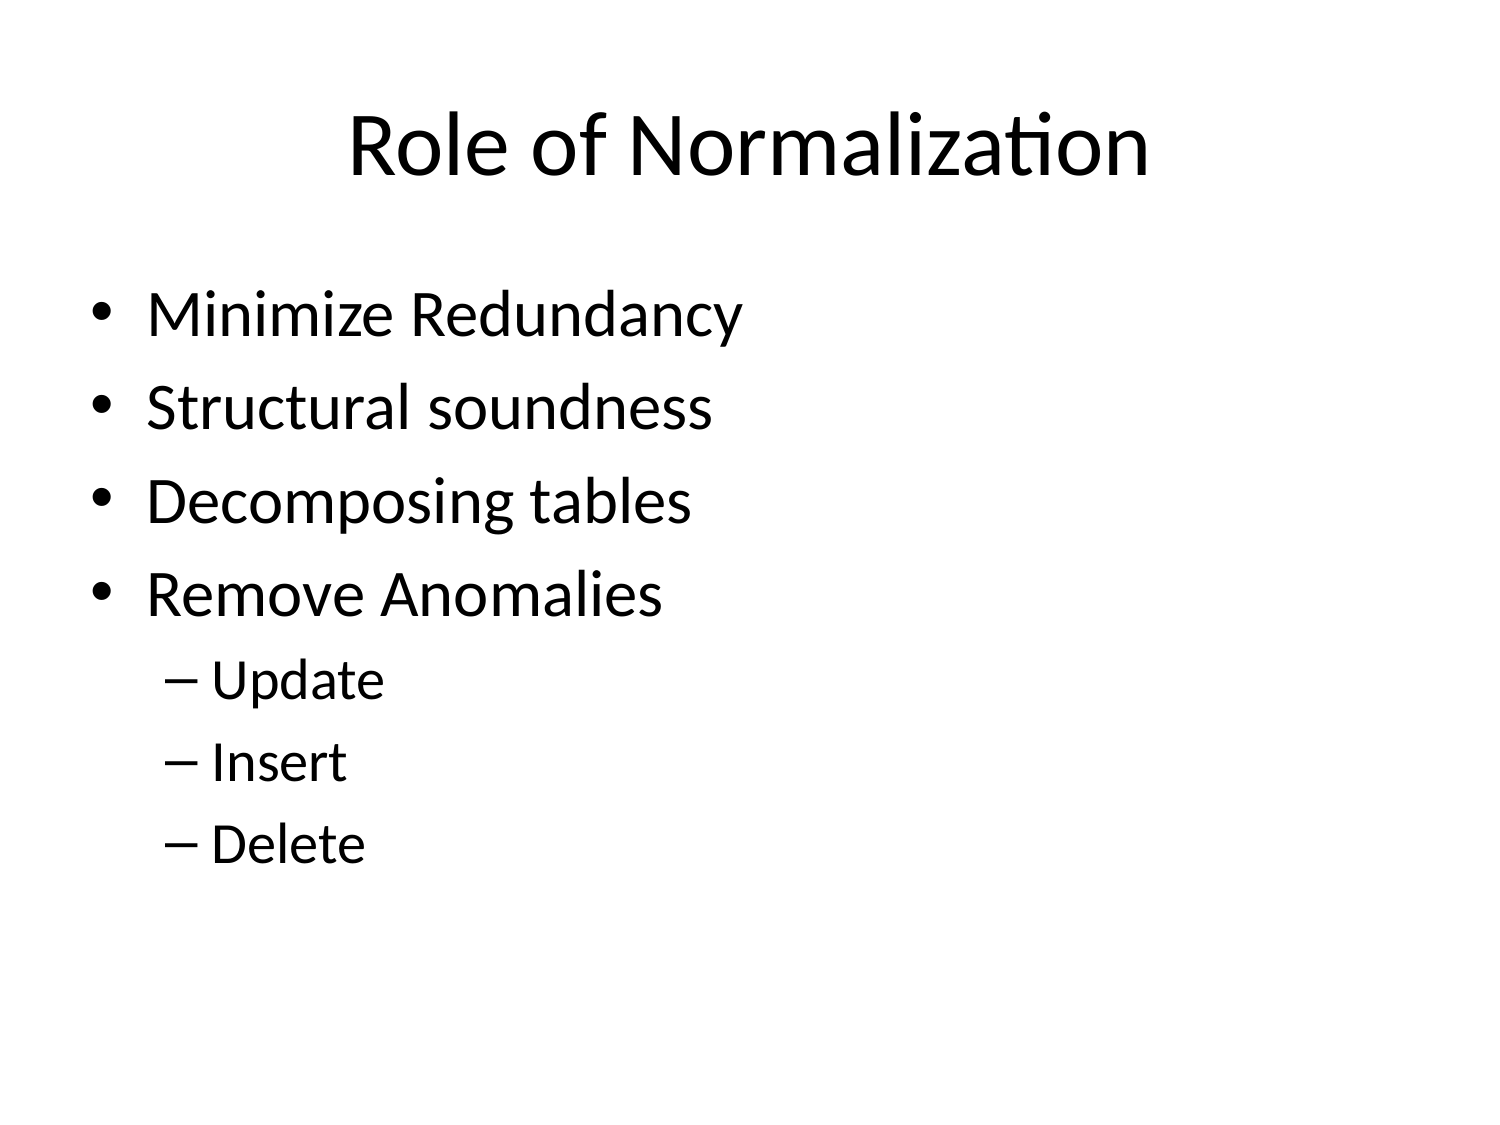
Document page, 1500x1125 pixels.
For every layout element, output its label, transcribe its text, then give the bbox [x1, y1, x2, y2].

title Role of Normalization [75, 45, 1425, 233]
list Minimize Redundancy Structural soundness Decomposing tables Remove Anomalies Update Insert Delete [75, 262, 1425, 1005]
